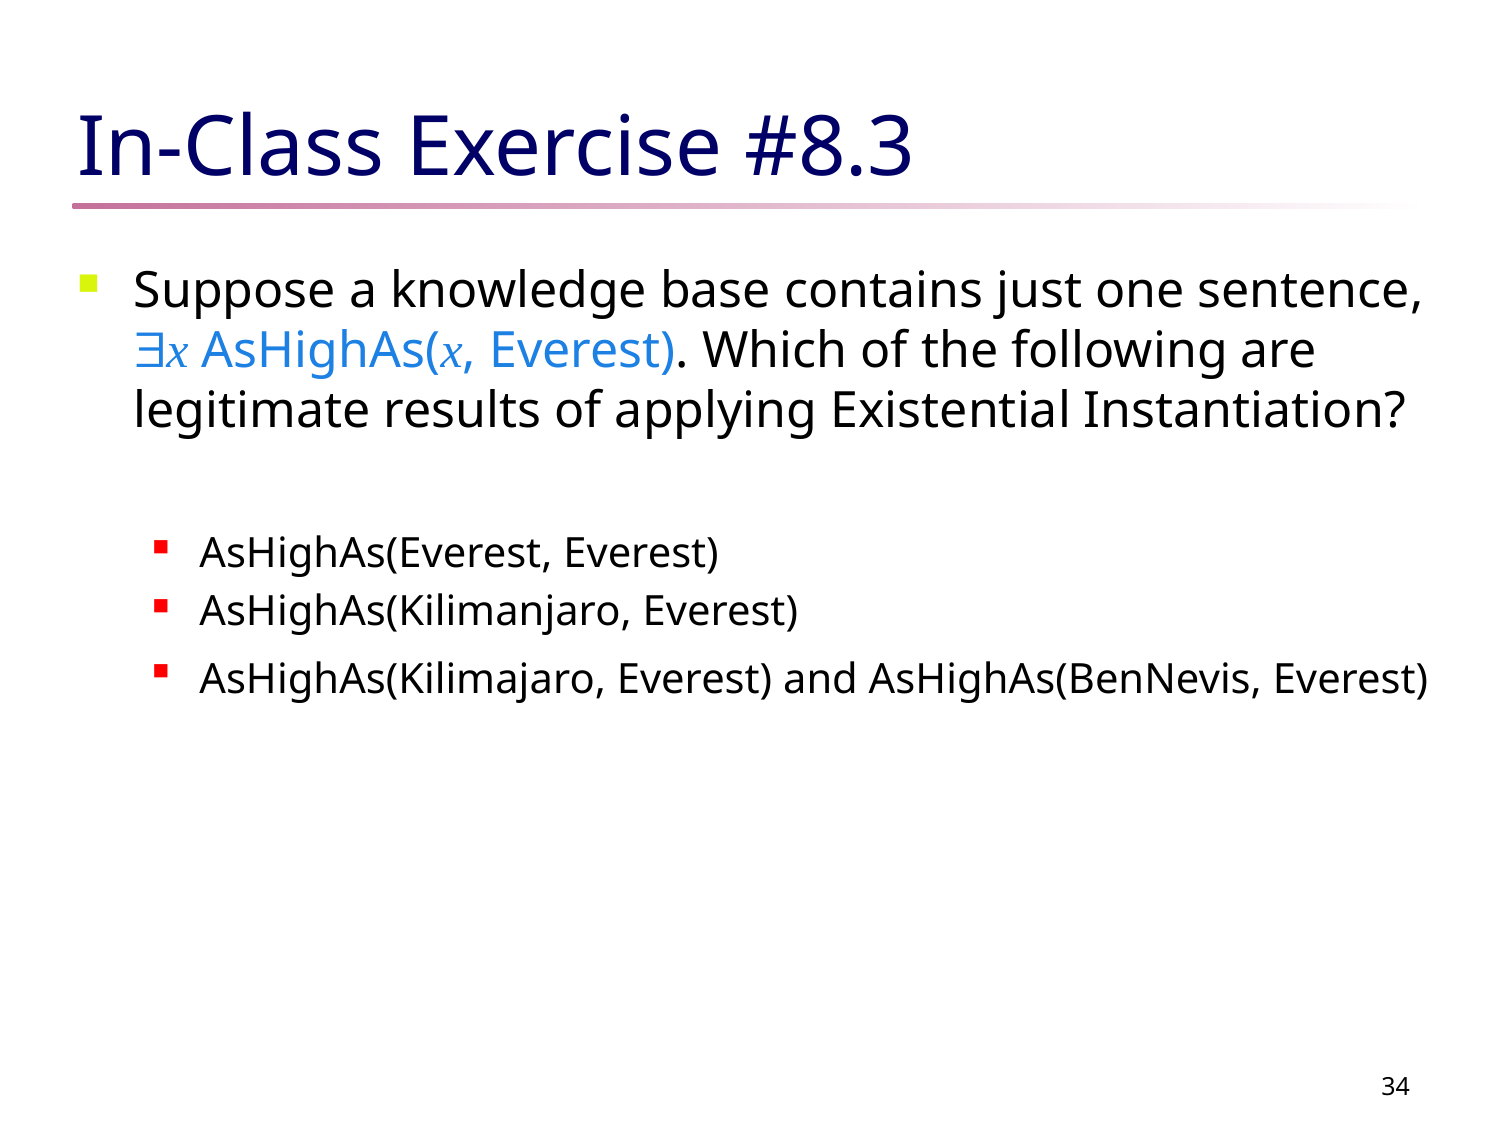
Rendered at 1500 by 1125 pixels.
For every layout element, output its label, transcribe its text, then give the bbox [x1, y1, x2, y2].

list Suppose a knowledge base contains just one sentence, x AsHighAs(x, Everest). Which of the following are legitimate results of applying Existential Instantiation? AsHighAs(Everest, Everest) AsHighAs(Kilimanjaro, Everest) AsHighAs(Kilimajaro, Everest) and AsHighAs(BenNevis, Everest) [62, 249, 1475, 1006]
slide_number 34 [1112, 1037, 1426, 1113]
title In-Class Exercise #8.3 [62, 12, 1468, 200]
